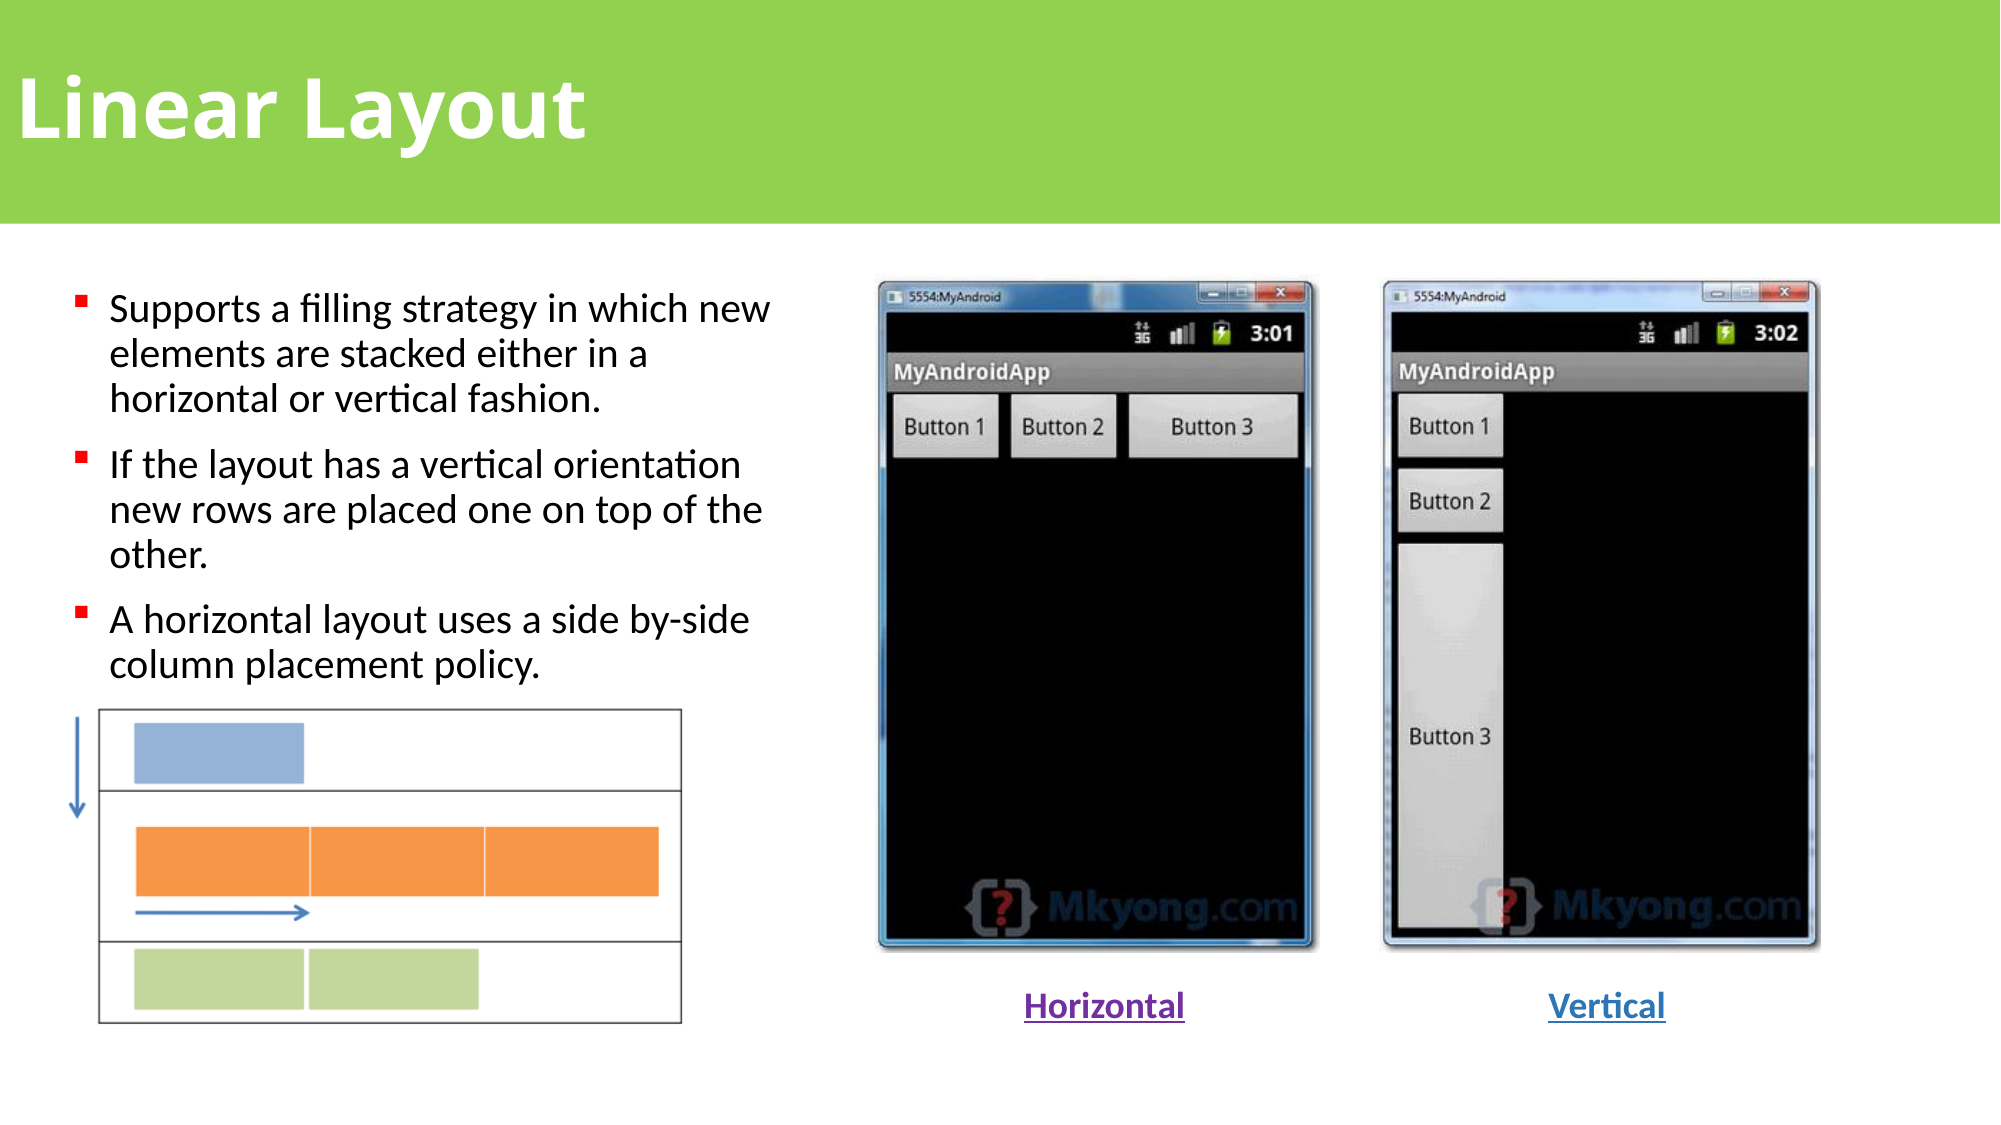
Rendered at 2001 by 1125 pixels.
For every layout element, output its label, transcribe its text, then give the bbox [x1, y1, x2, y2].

title Linear Layout [0, 0, 2000, 224]
picture [1379, 278, 1821, 953]
picture [56, 689, 695, 1035]
text_box Horizontal [1009, 973, 1228, 1034]
picture [874, 274, 1320, 953]
list Supports a filling strategy in which new elements are stacked either in a horizontal or vertical fashion. If the layout has a vertical orientation new rows are placed one on top of the other. A horizontal layout uses a side by-side column placement policy. [56, 278, 833, 719]
text_box Vertical [1533, 973, 1752, 1034]
